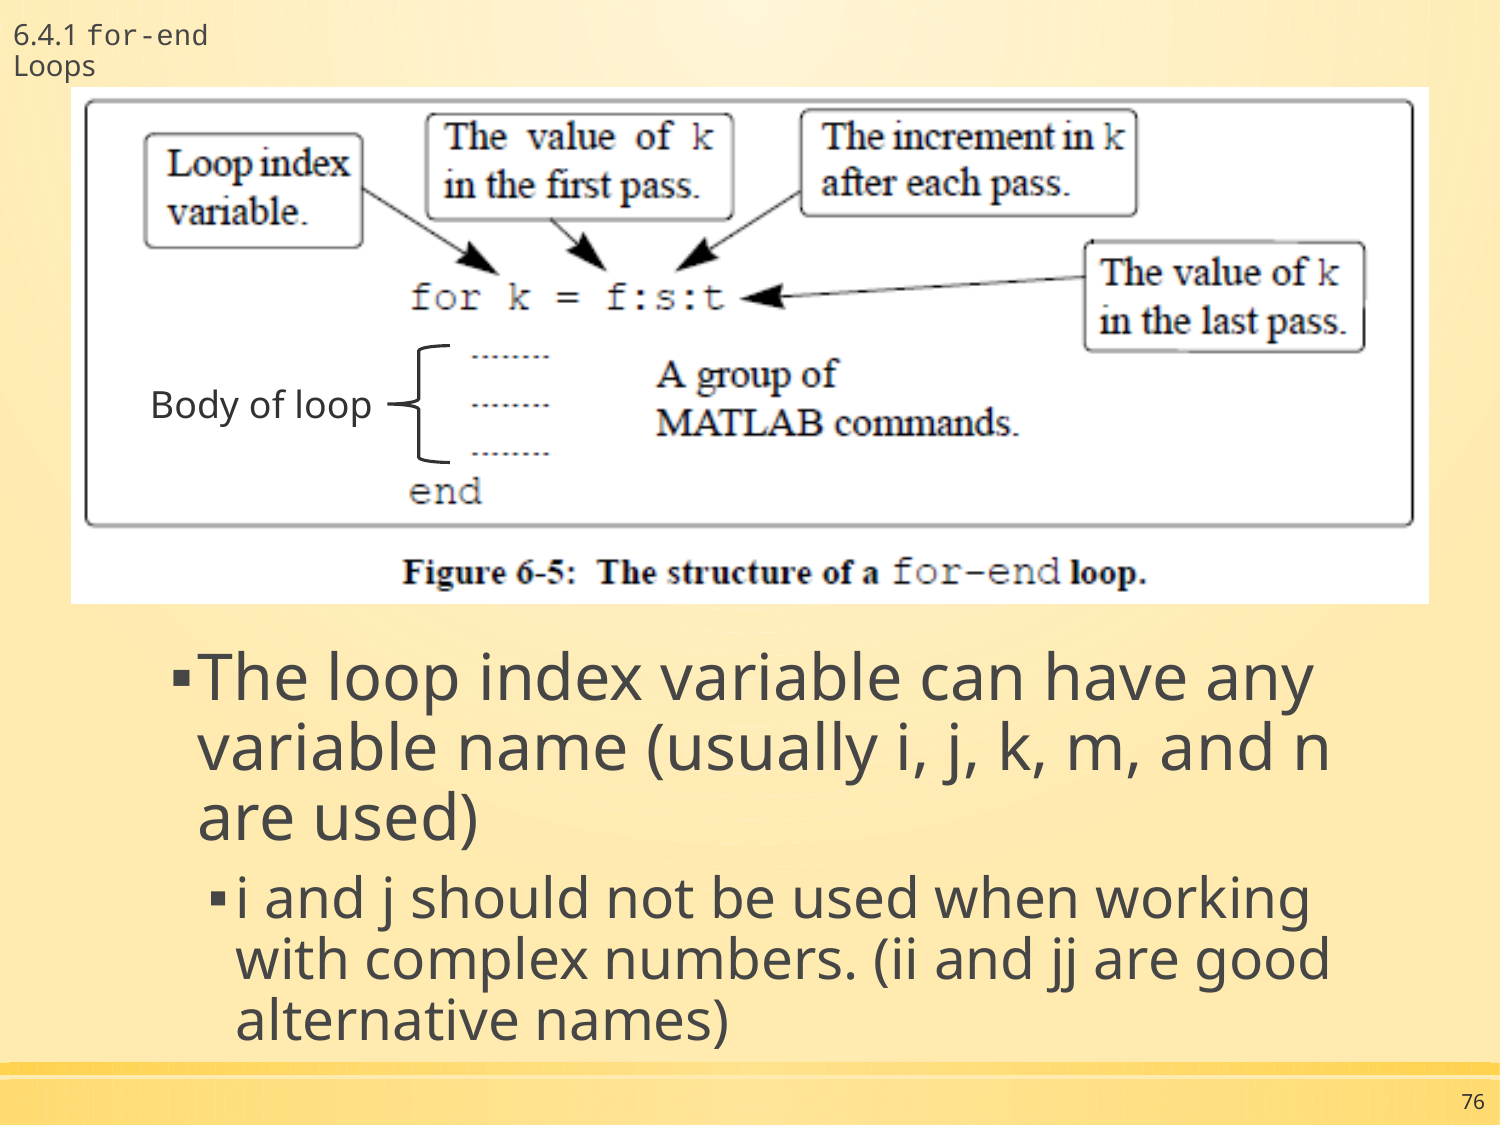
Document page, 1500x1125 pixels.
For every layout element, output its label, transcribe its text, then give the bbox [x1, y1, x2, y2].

list 6.4.1 for-end Loops [12, 12, 285, 63]
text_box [71, 87, 1429, 604]
slide_number 76 [1421, 1083, 1500, 1122]
list The loop index variable can have any variable name (usually i, j, k, m, and n are used) i and j should not be used when working with complex numbers. (ii and jj are good alternative names) [150, 637, 1350, 1063]
